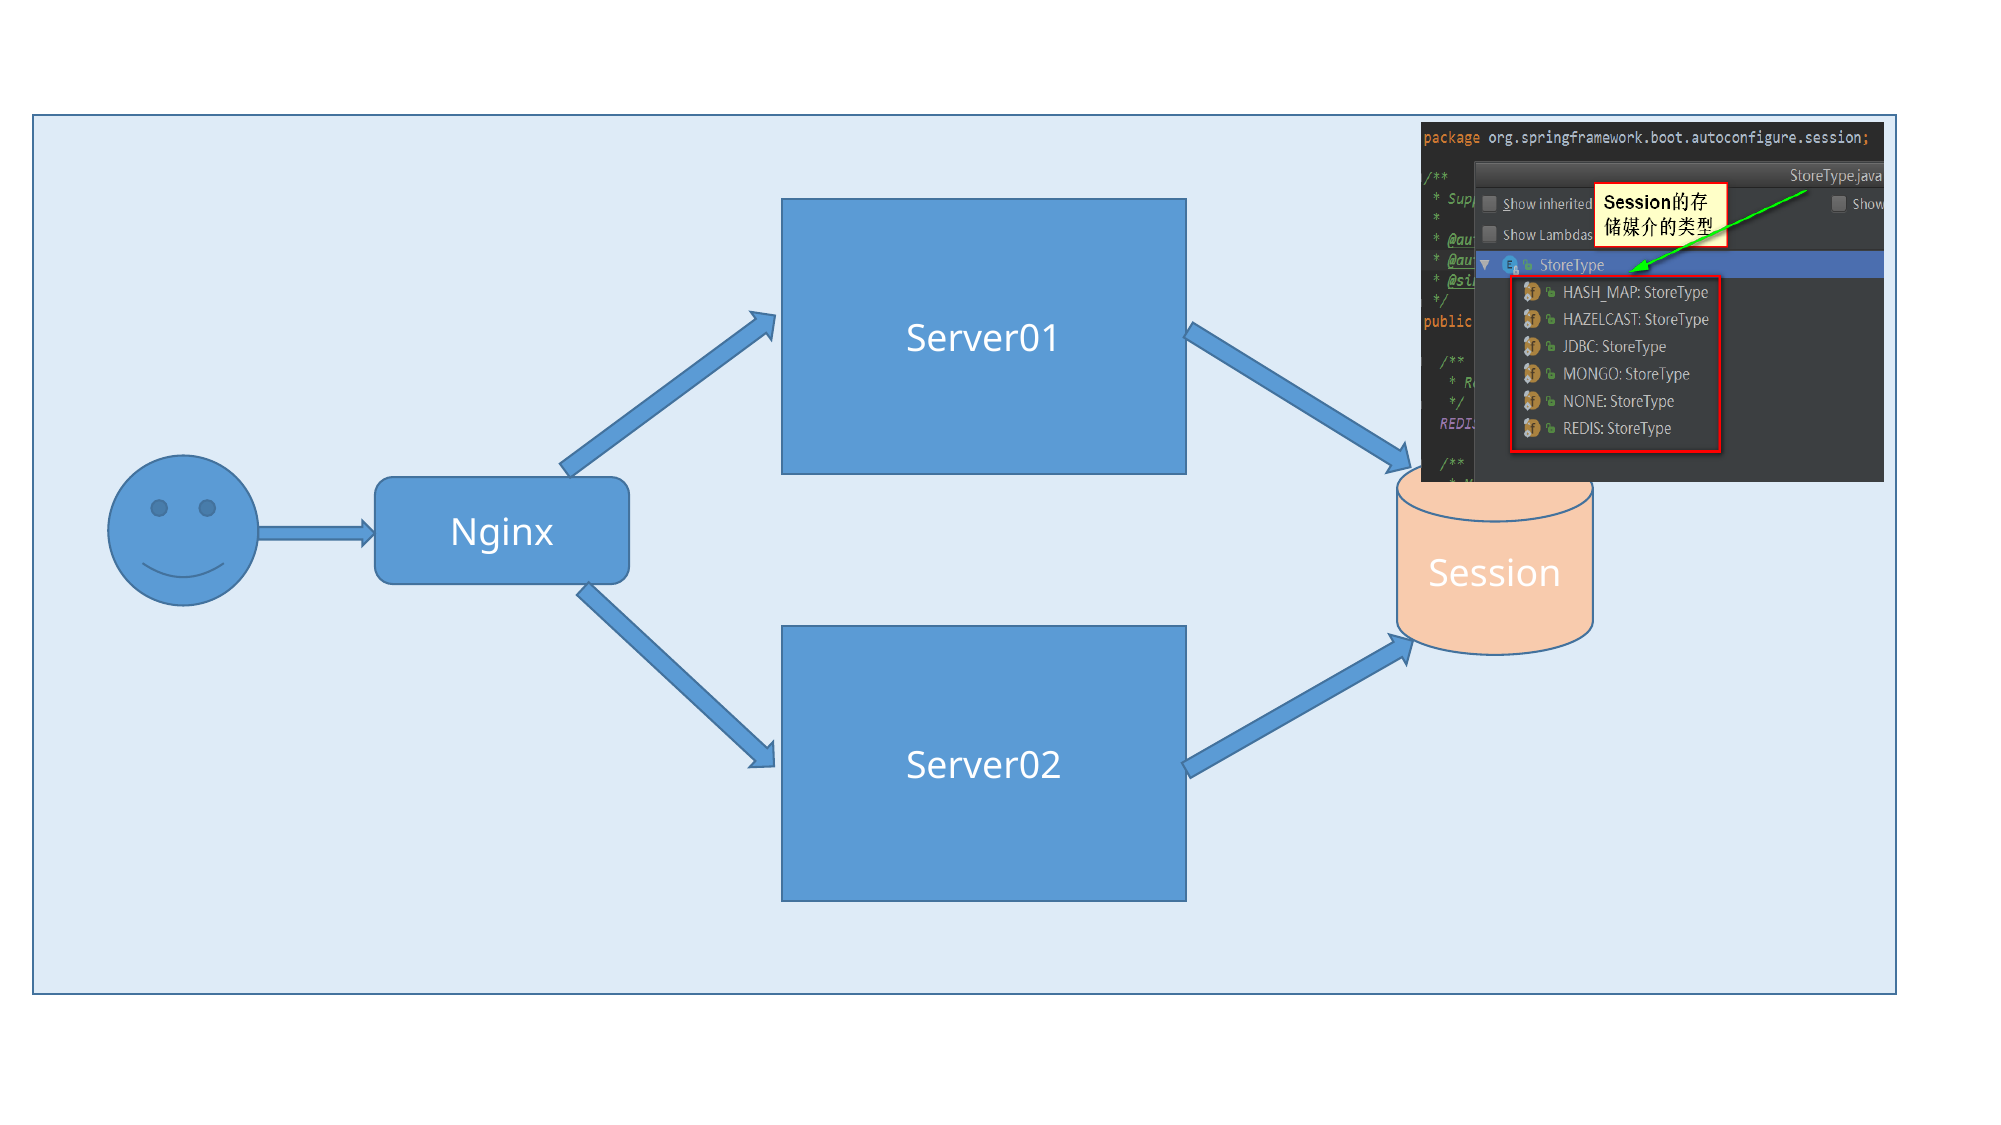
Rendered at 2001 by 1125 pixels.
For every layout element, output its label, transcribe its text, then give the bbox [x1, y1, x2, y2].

picture [1421, 122, 1884, 482]
text_box [1182, 321, 1412, 475]
text_box [257, 518, 377, 549]
text_box Session [1396, 465, 1594, 656]
text_box Server01 [781, 198, 1187, 475]
text_box [1180, 632, 1415, 780]
text_box [558, 310, 777, 480]
text_box Server02 [781, 625, 1187, 902]
text_box [32, 114, 1897, 995]
text_box [575, 580, 776, 769]
text_box [107, 454, 260, 607]
text_box Nginx [373, 476, 631, 586]
